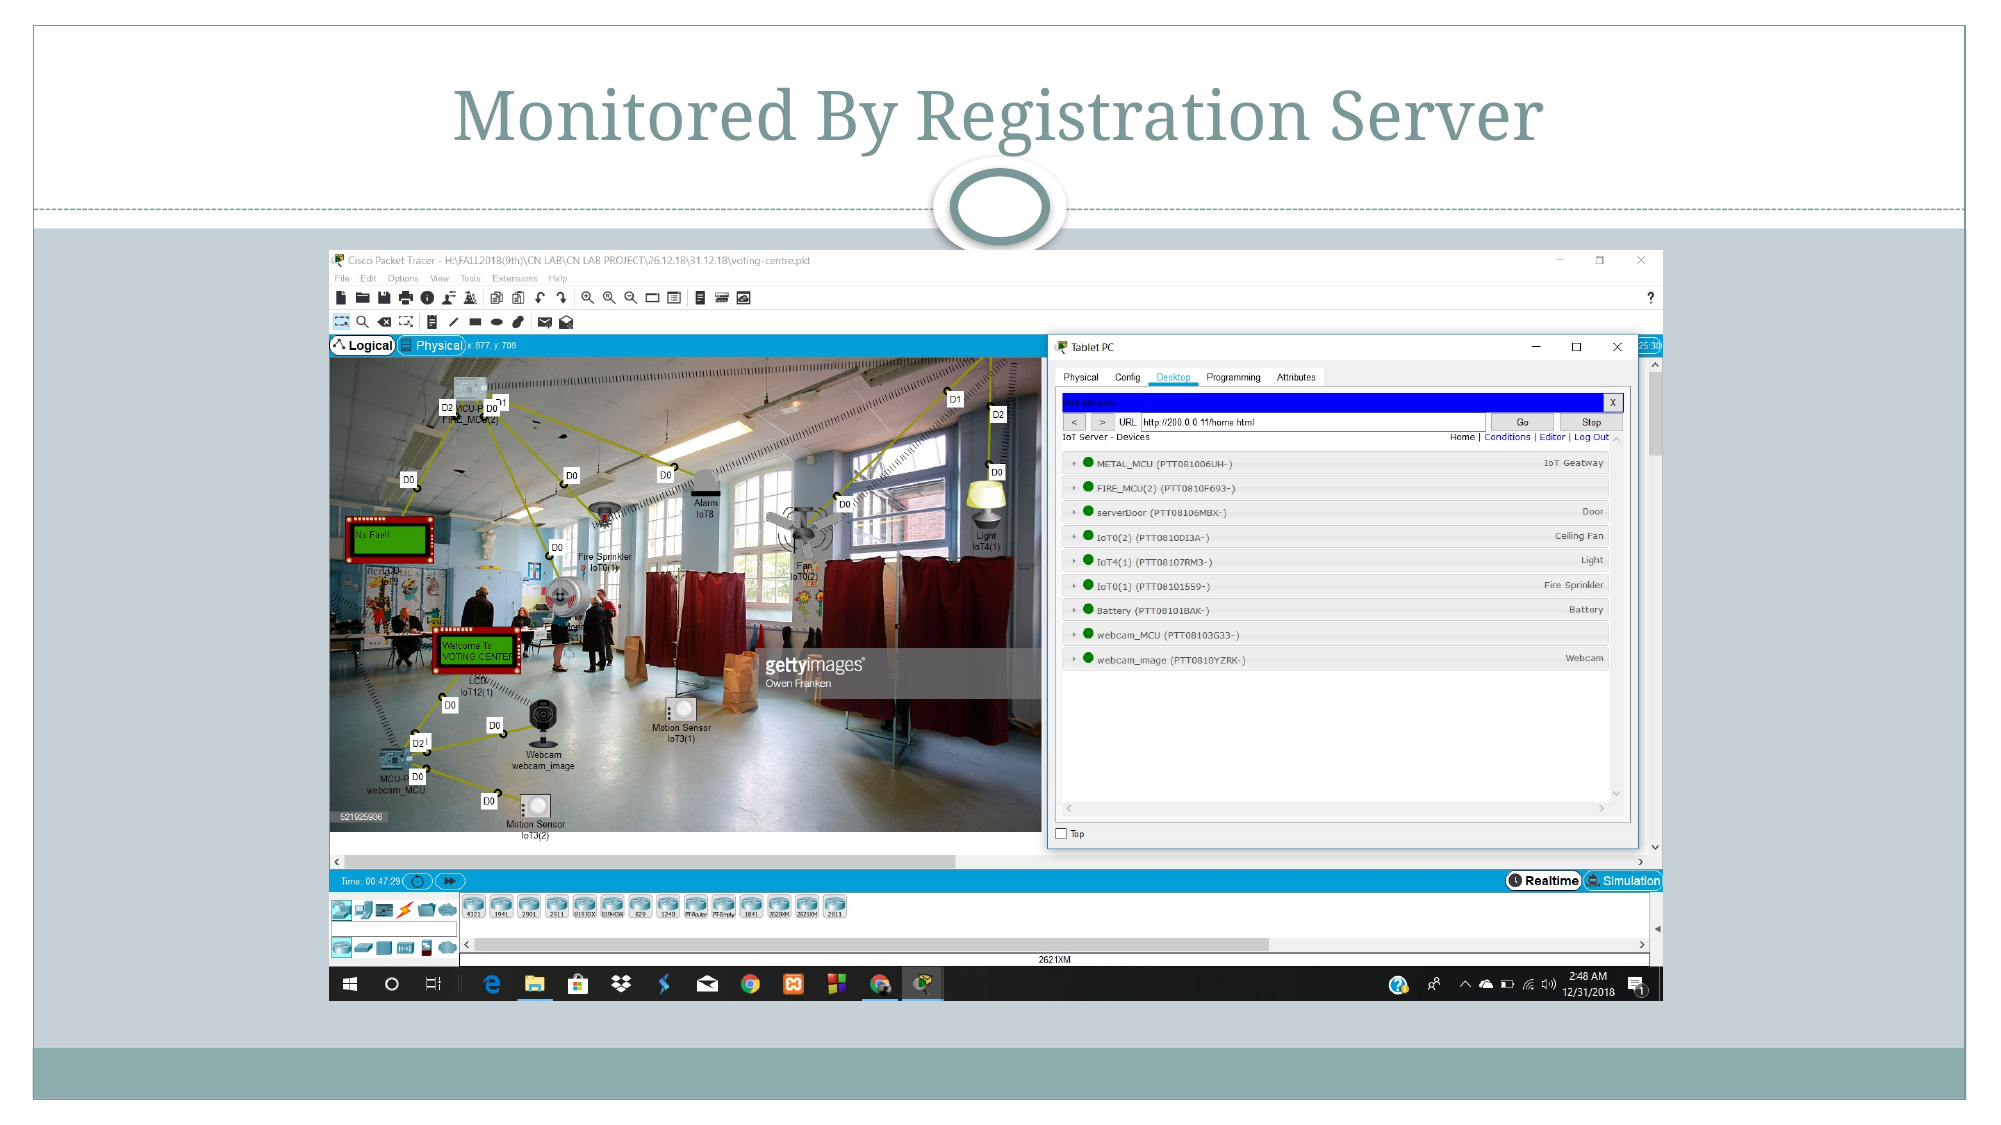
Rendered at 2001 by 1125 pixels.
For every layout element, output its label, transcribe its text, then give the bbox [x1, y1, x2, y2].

title Monitored By Registration Server [66, 37, 1933, 162]
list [328, 250, 1663, 1001]
